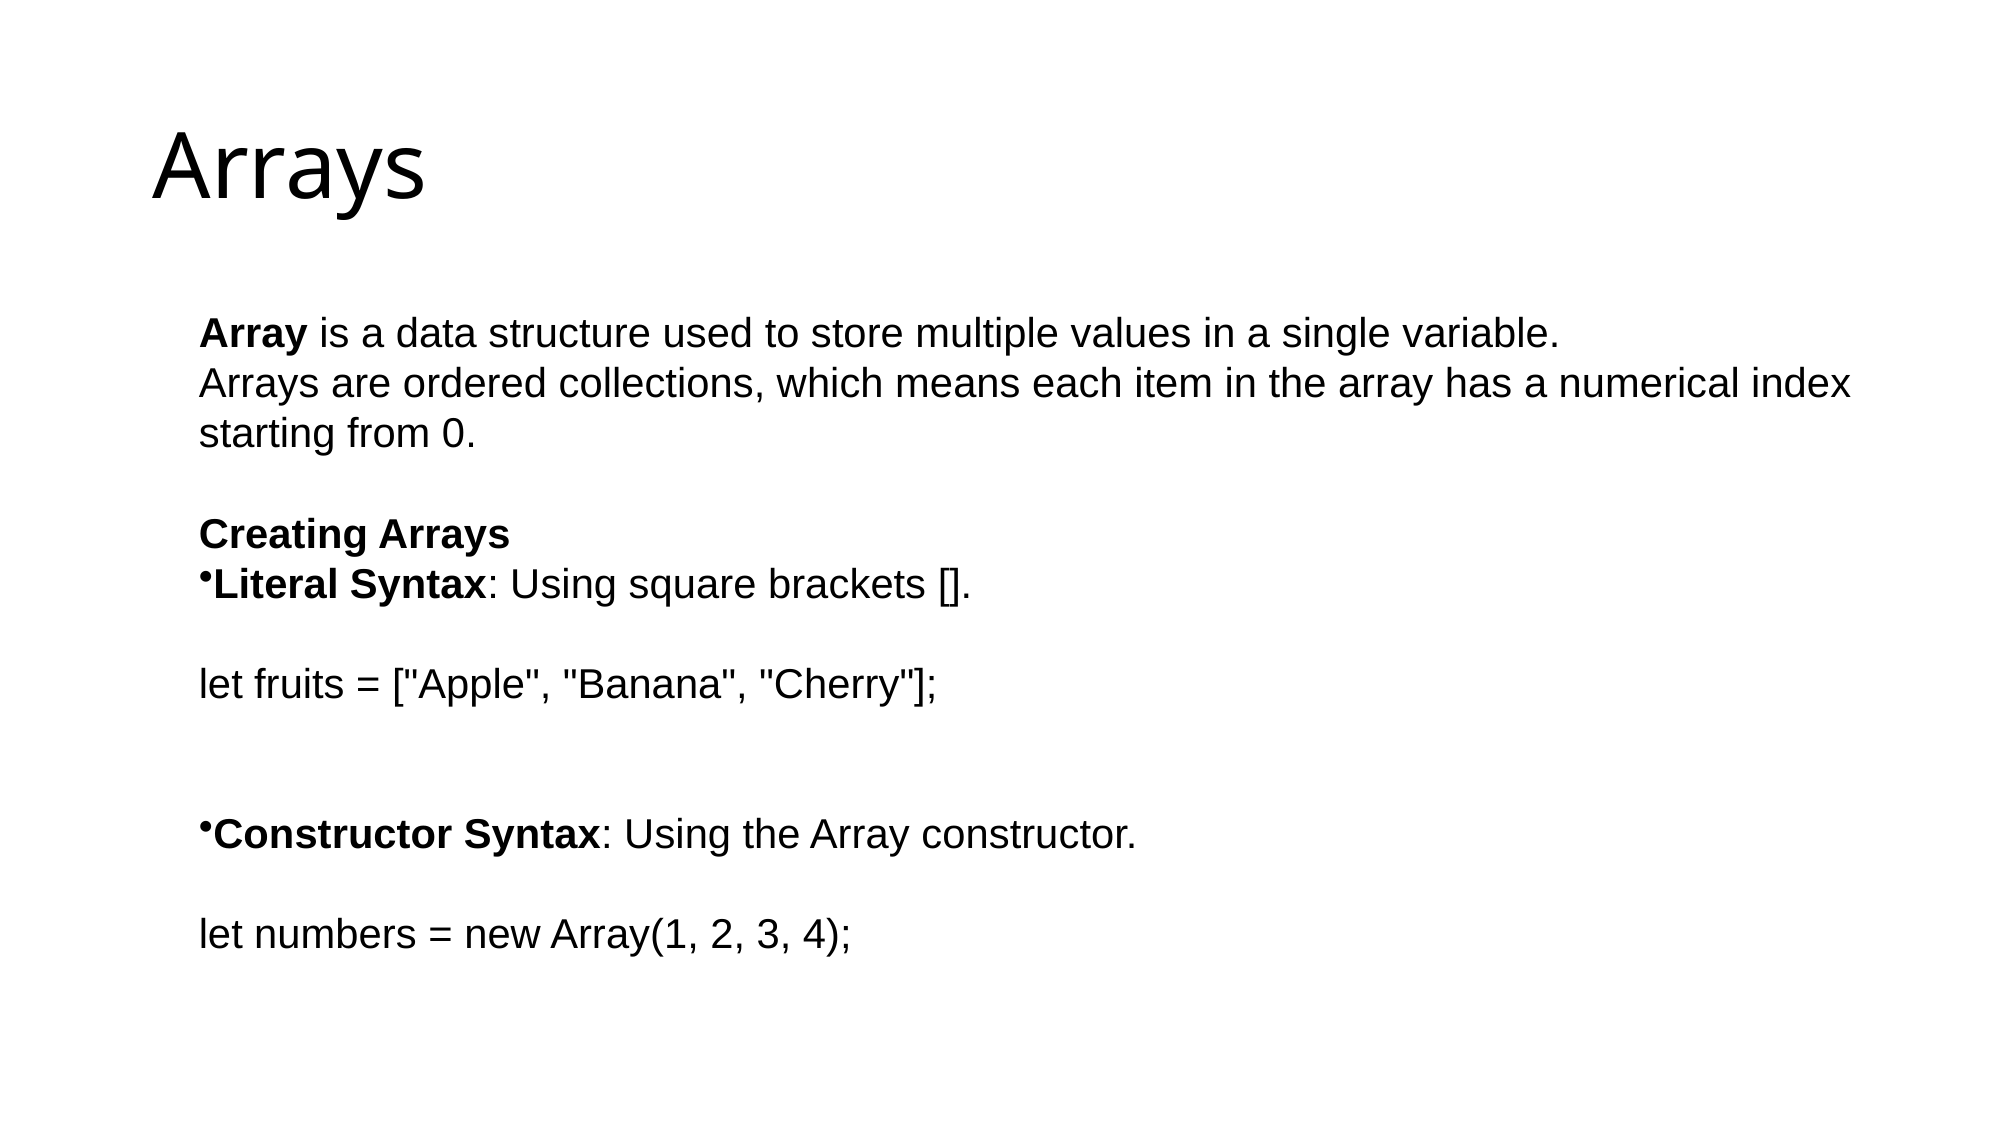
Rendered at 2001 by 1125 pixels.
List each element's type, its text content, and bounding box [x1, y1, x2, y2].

list Array is a data structure used to store multiple values in a single variable. Arrays are ordered collections, which means each item in the array has a numerical index starting from 0. Creating Arrays Literal Syntax: Using square brackets []. let fruits = ["Apple", "Banana", "Cherry"]; Constructor Syntax: Using the Array constructor. let numbers = new Array(1, 2, 3, 4); [183, 298, 1889, 1015]
title Arrays [137, 59, 1863, 278]
